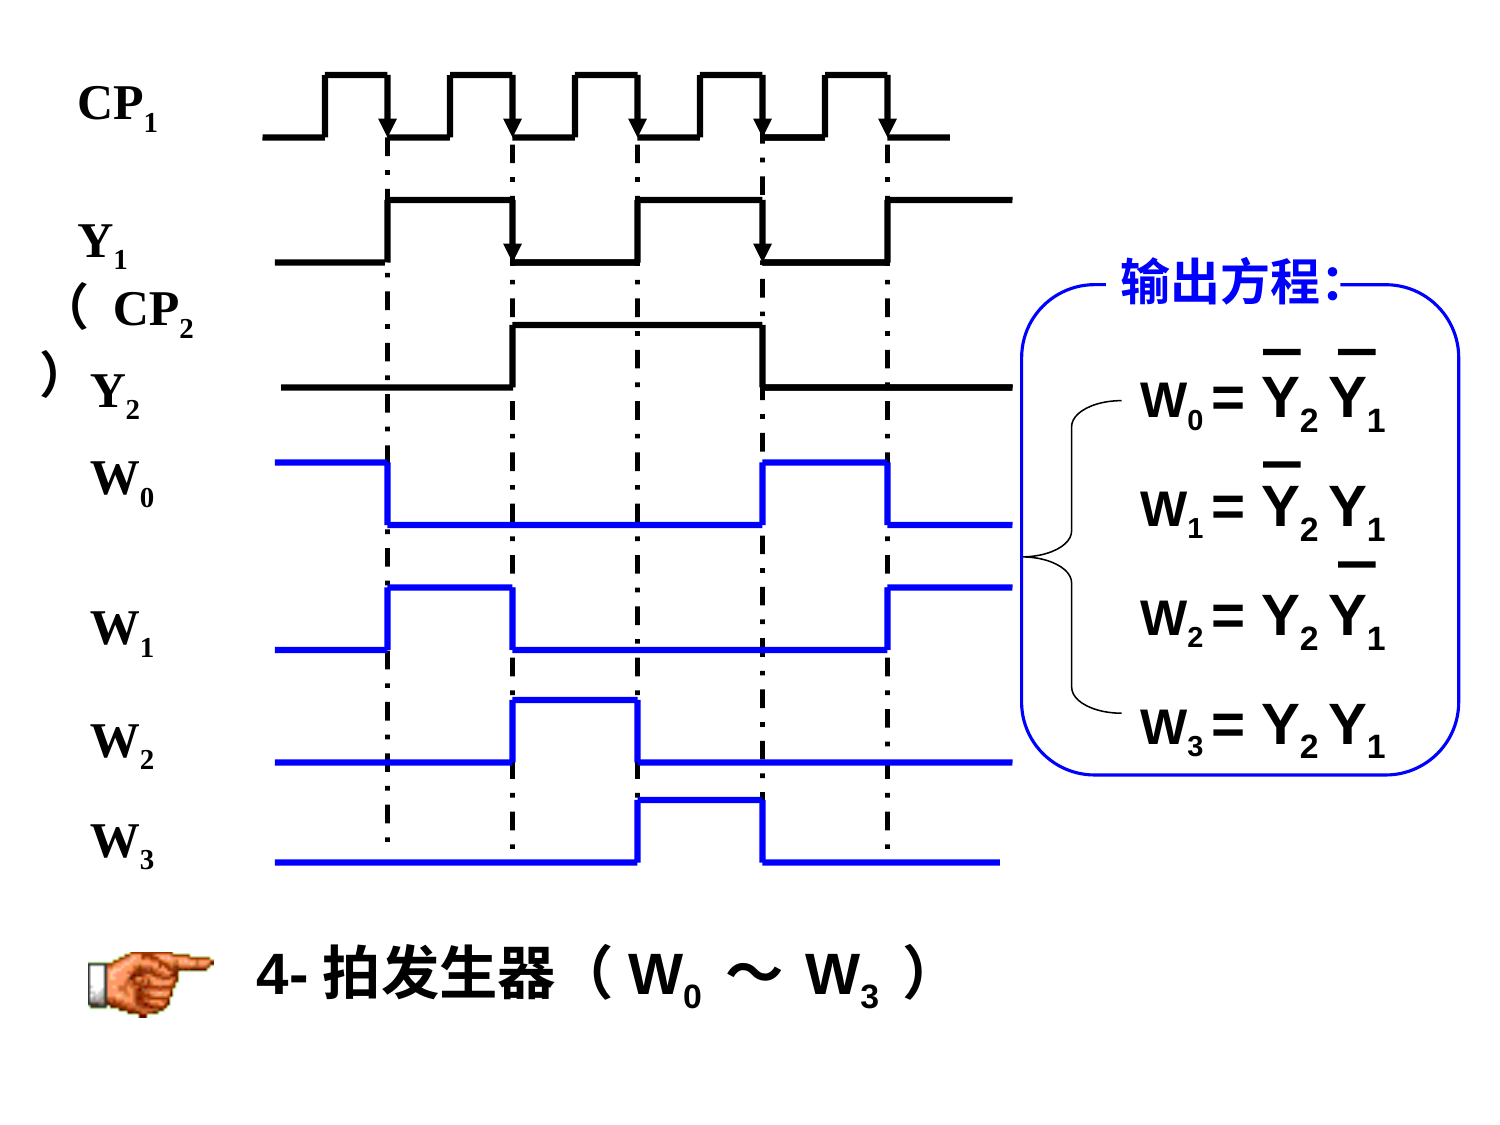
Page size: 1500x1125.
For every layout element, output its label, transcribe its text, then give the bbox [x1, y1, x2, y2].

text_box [262, 74, 951, 138]
text_box W0 [74, 437, 225, 521]
text_box Y1 （ CP2 ） [24, 199, 278, 412]
text_box 输出方程： [1106, 243, 1341, 319]
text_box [274, 699, 1013, 763]
text_box W2 [74, 699, 225, 783]
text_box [281, 324, 1013, 388]
text_box CP1 [62, 62, 213, 146]
text_box 4-拍发生器（W0 ～ W3 ） [242, 928, 1112, 1024]
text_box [88, 951, 214, 1018]
text_box [1021, 284, 1459, 775]
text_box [274, 462, 1013, 526]
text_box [1125, 351, 1439, 754]
text_box W1 [74, 587, 225, 671]
text_box W3 [74, 799, 225, 883]
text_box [274, 799, 1001, 863]
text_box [274, 199, 1013, 263]
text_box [274, 587, 1013, 651]
text_box Y2 [37, 412, 200, 433]
